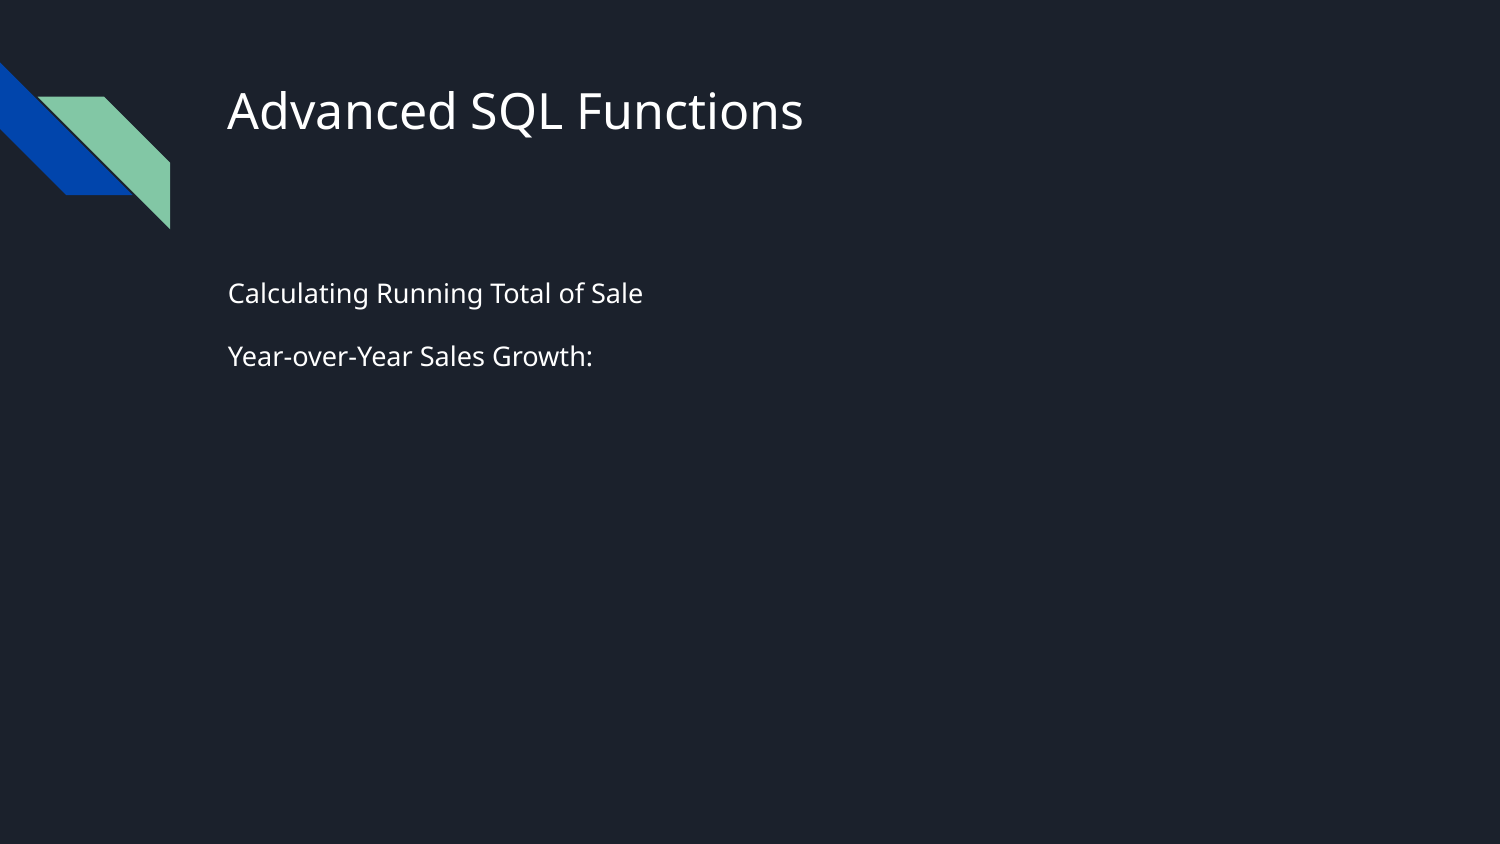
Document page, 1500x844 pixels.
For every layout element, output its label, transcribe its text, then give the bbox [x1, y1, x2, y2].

list Calculating Running Total of Sale Year-over-Year Sales Growth: [212, 257, 1368, 735]
title Advanced SQL Functions [212, 64, 1368, 215]
